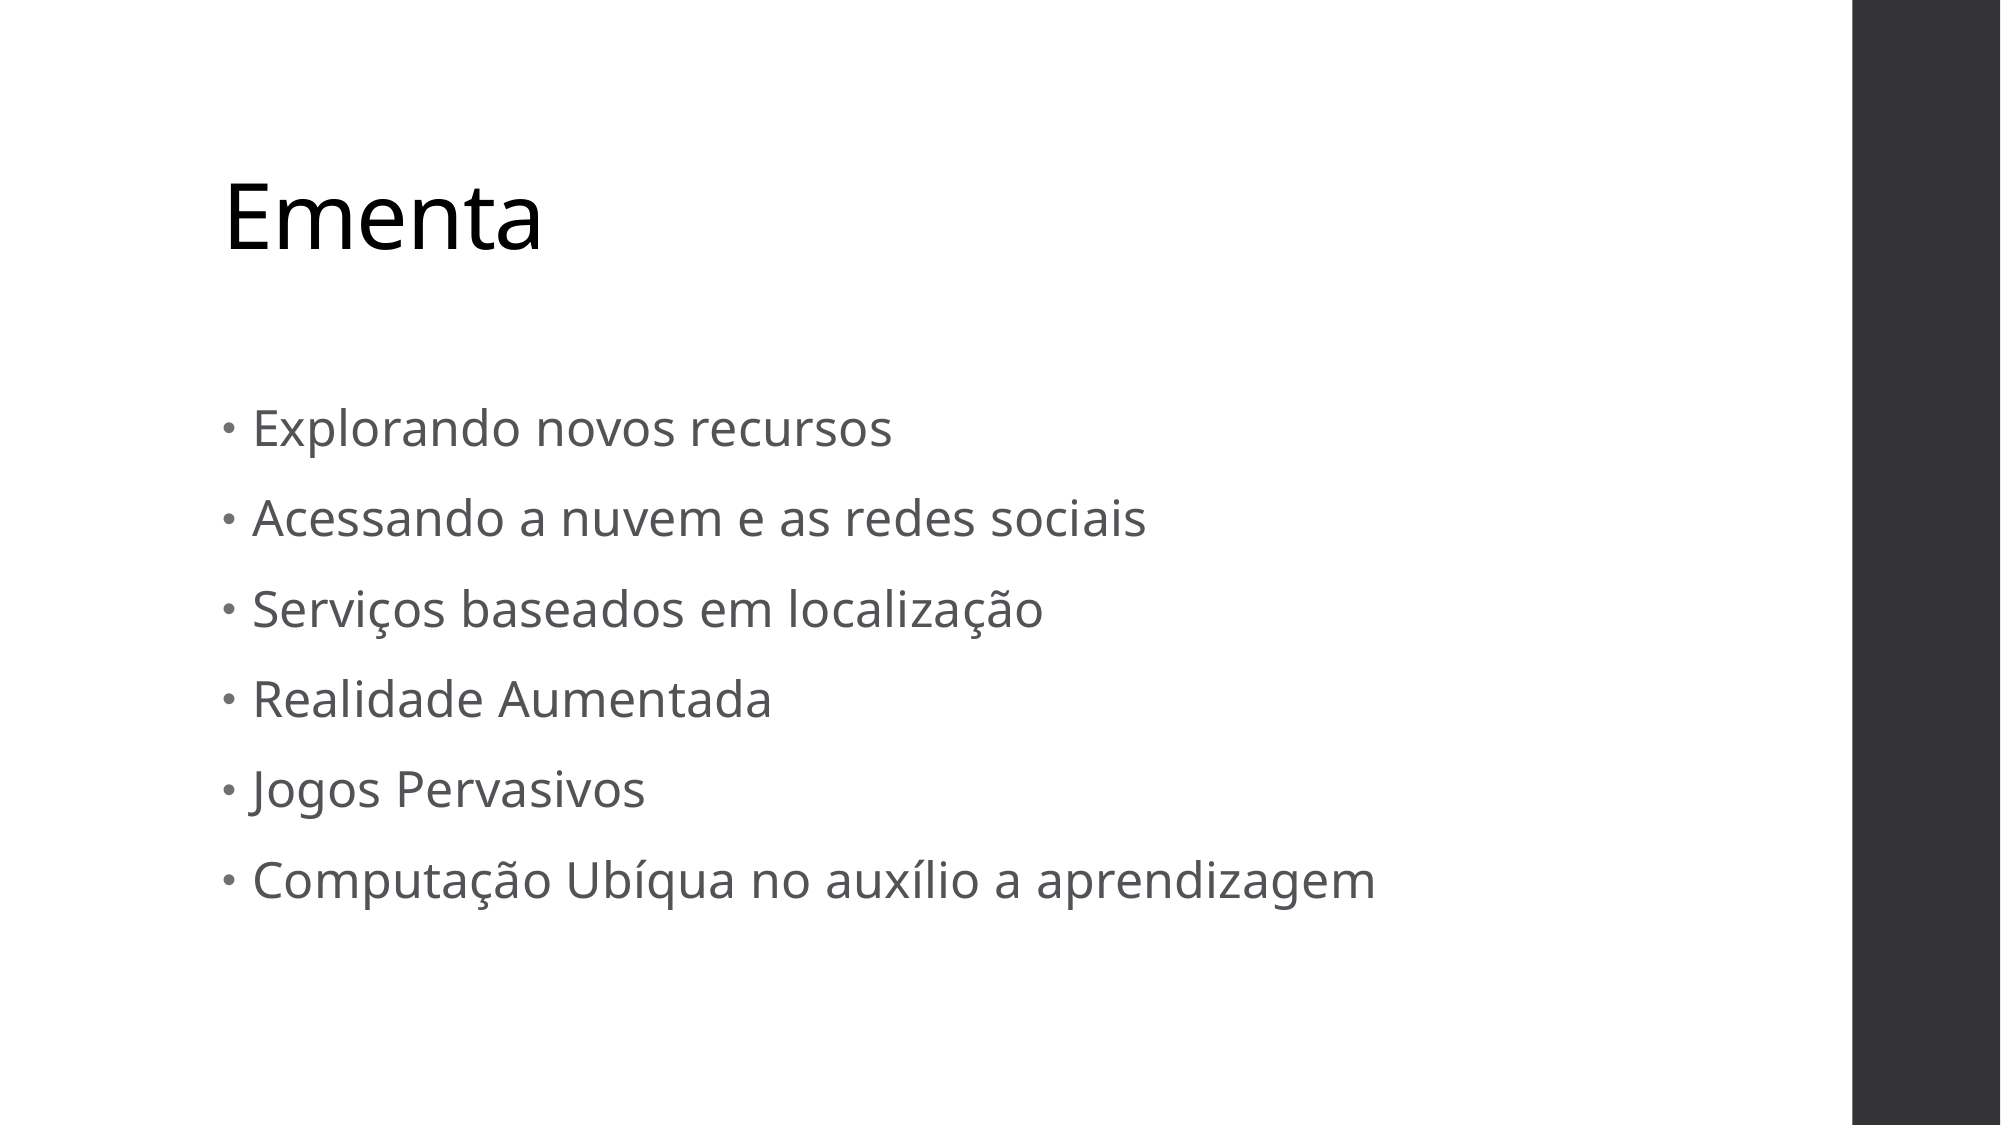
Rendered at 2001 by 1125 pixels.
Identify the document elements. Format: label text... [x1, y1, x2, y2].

list Explorando novos recursos Acessando a nuvem e as redes sociais Serviços baseados em localização Realidade Aumentada Jogos Pervasivos Computação Ubíqua no auxílio a aprendizagem [206, 299, 1617, 1014]
title Ementa [206, 60, 1797, 278]
